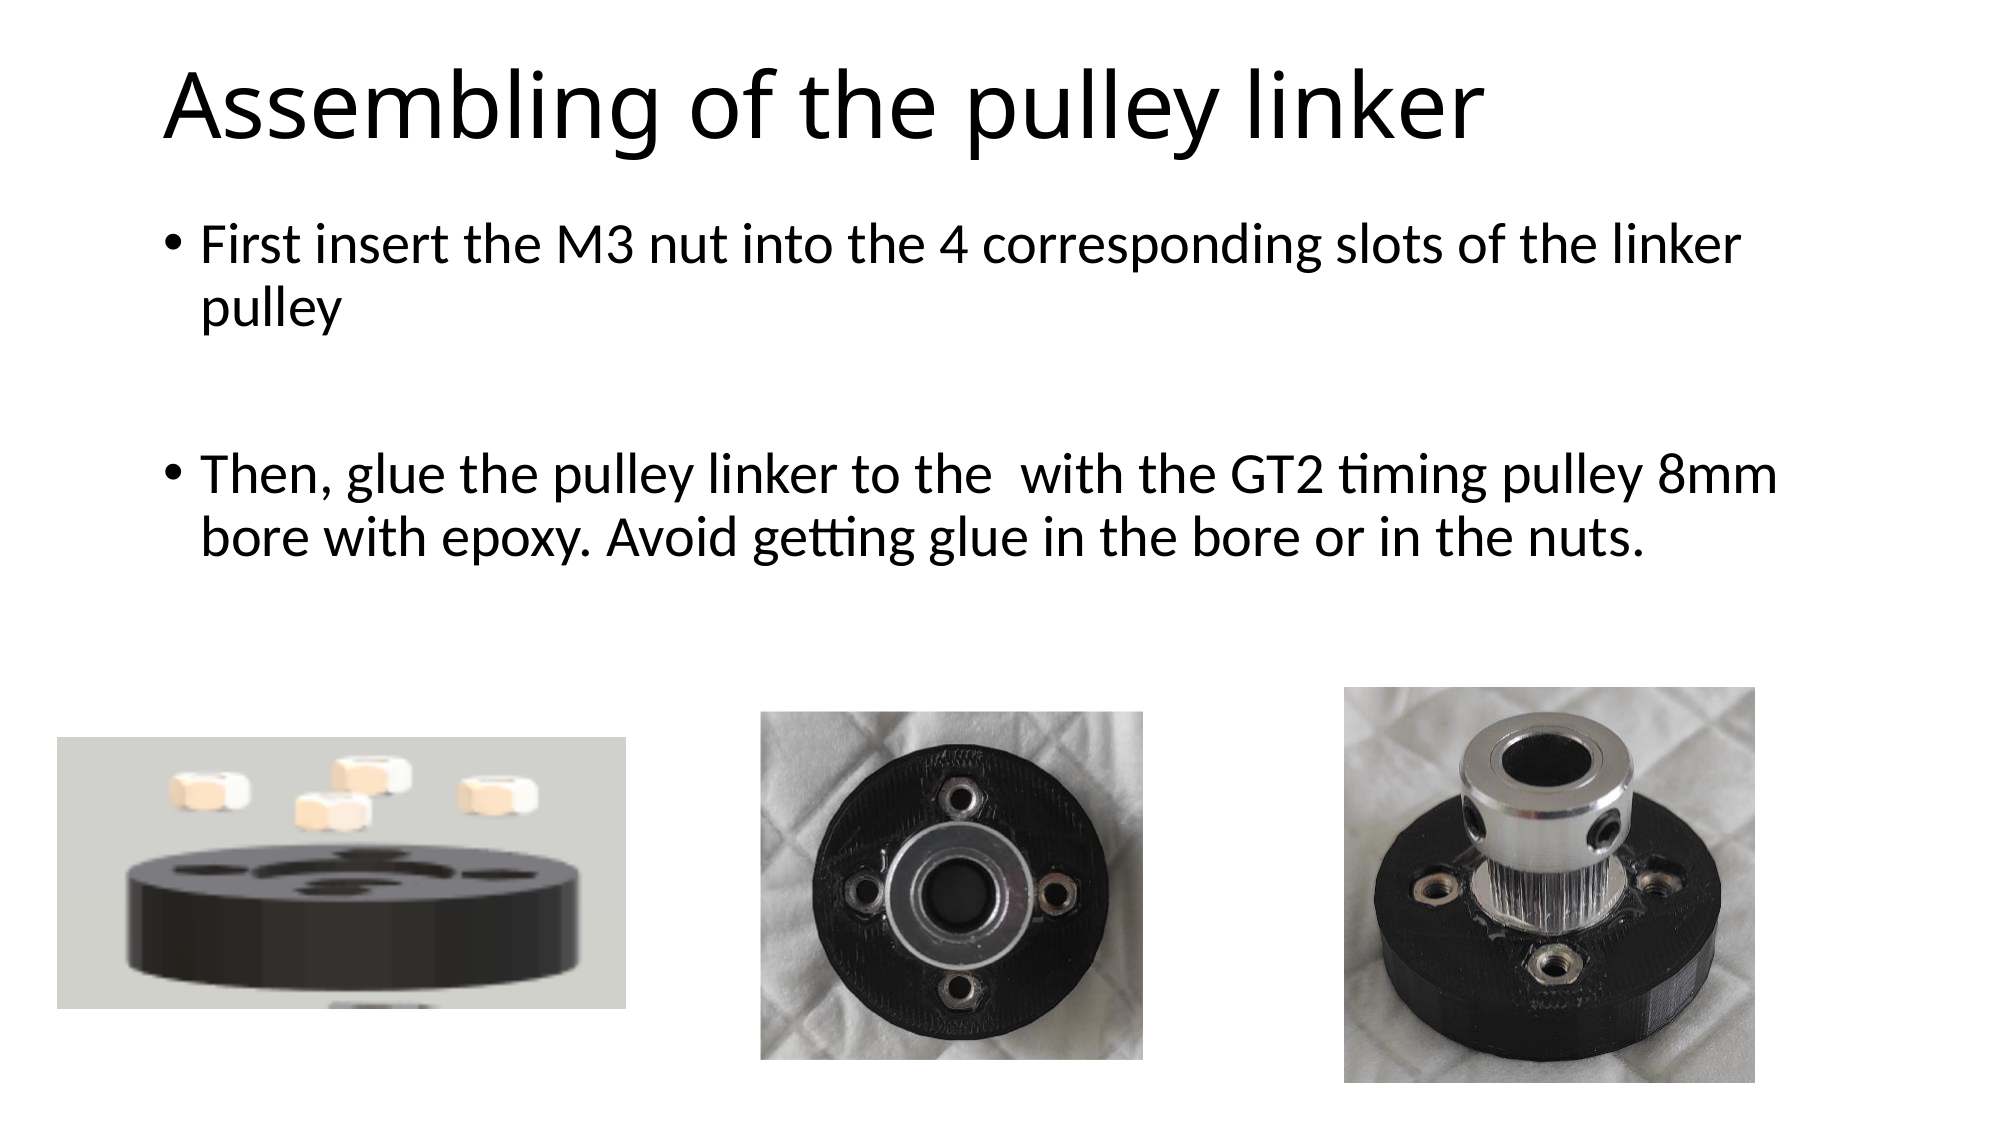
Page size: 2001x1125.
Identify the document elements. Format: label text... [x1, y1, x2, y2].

title Assembling of the pulley linker [148, 0, 1874, 205]
picture [760, 711, 1143, 1060]
picture [1344, 687, 1755, 1083]
list First insert the M3 nut into the 4 corresponding slots of the linker pulley Then, glue the pulley linker to the with the GT2 timing pulley 8mm bore with epoxy. Avoid getting glue in the bore or in the nuts. [148, 205, 1874, 920]
picture [57, 737, 626, 1009]
